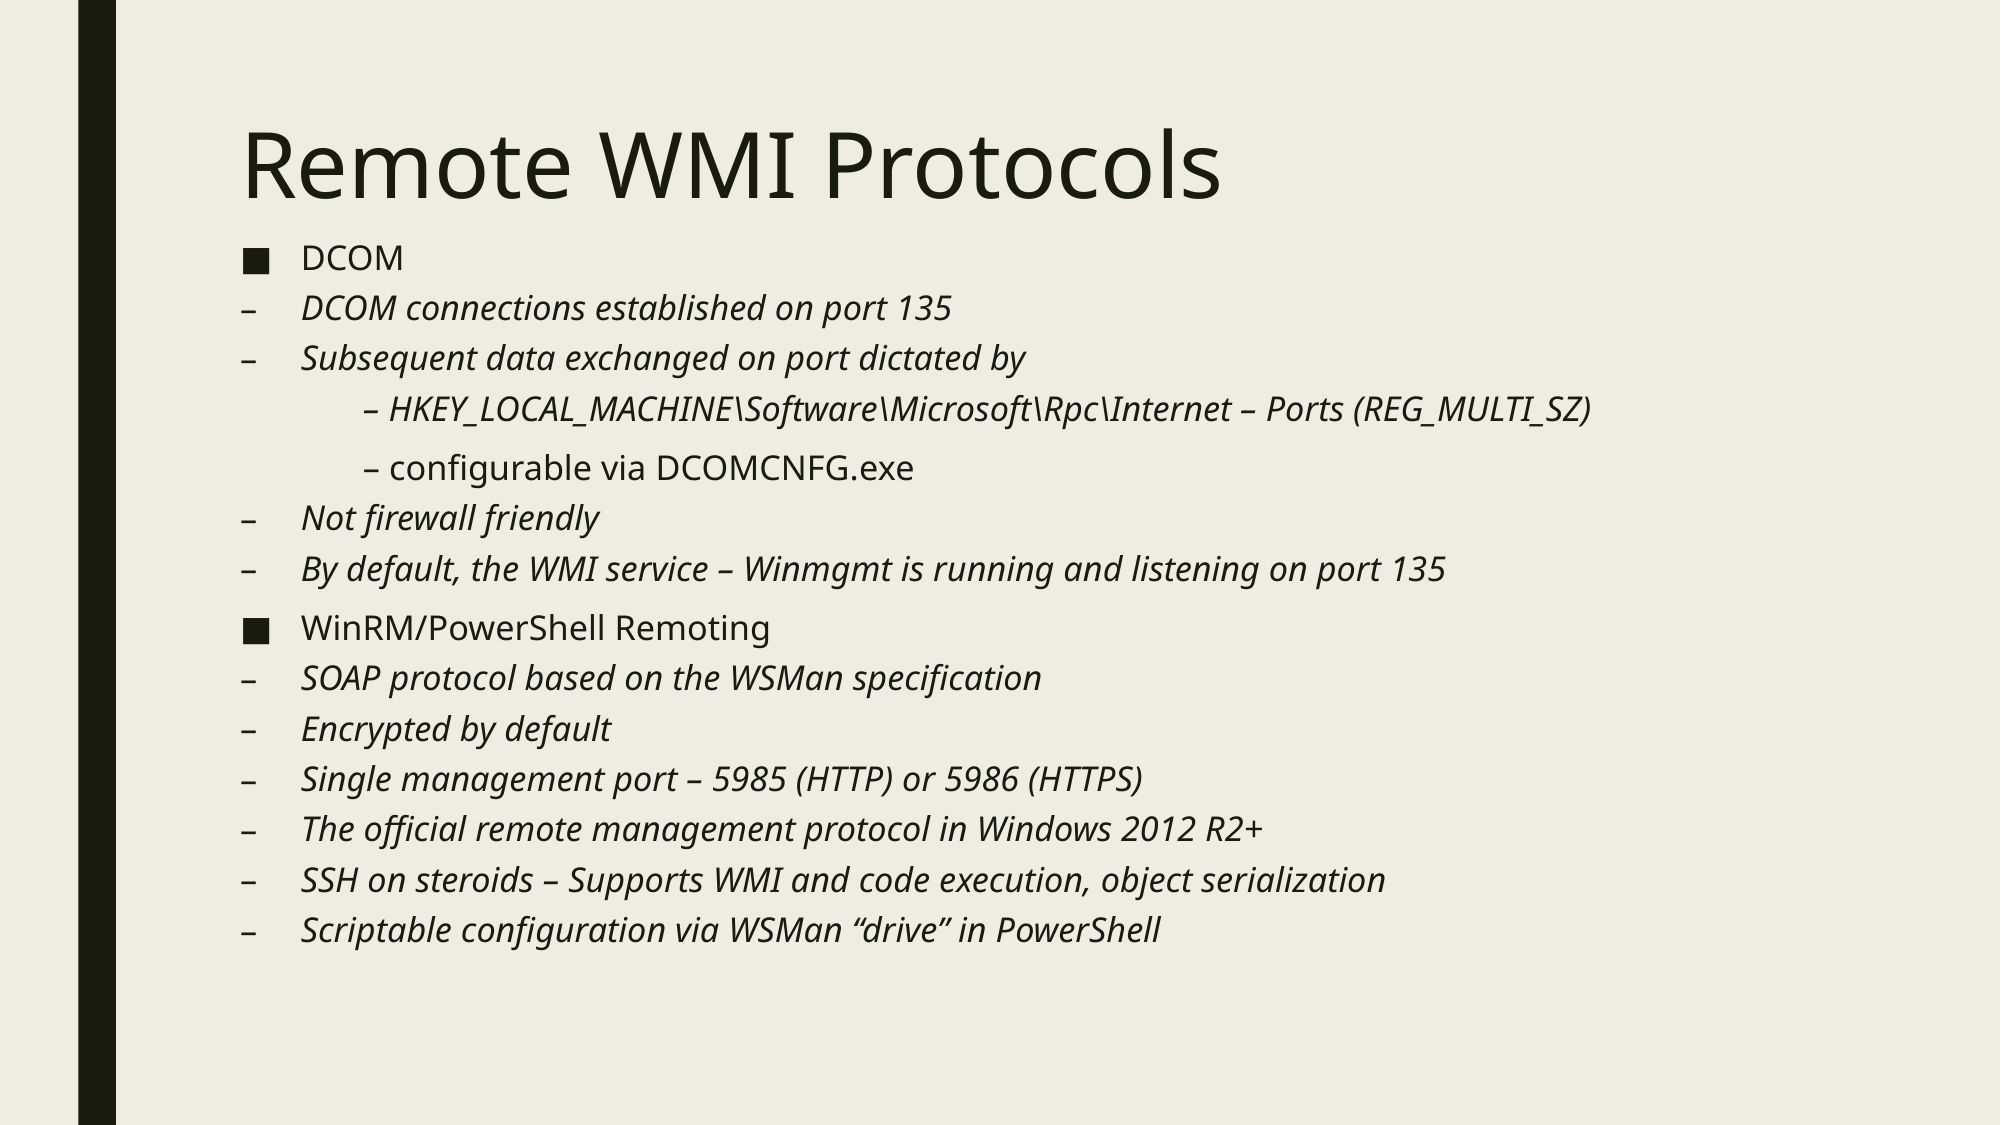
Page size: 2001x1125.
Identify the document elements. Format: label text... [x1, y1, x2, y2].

list DCOM DCOM connections established on port 135 Subsequent data exchanged on port dictated by – HKEY_LOCAL_MACHINE\Software\Microsoft\Rpc\Internet – Ports (REG_MULTI_SZ) – configurable via DCOMCNFG.exe Not firewall friendly By default, the WMI service – Winmgmt is running and listening on port 135 WinRM/PowerShell Remoting SOAP protocol based on the WSMan specification Encrypted by default Single management port – 5985 (HTTP) or 5986 (HTTPS) The official remote management protocol in Windows 2012 R2+ SSH on steroids – Supports WMI and code execution, object serialization Scriptable configuration via WSMan “drive” in PowerShell [225, 231, 1800, 963]
title Remote WMI Protocols [225, 112, 1800, 231]
